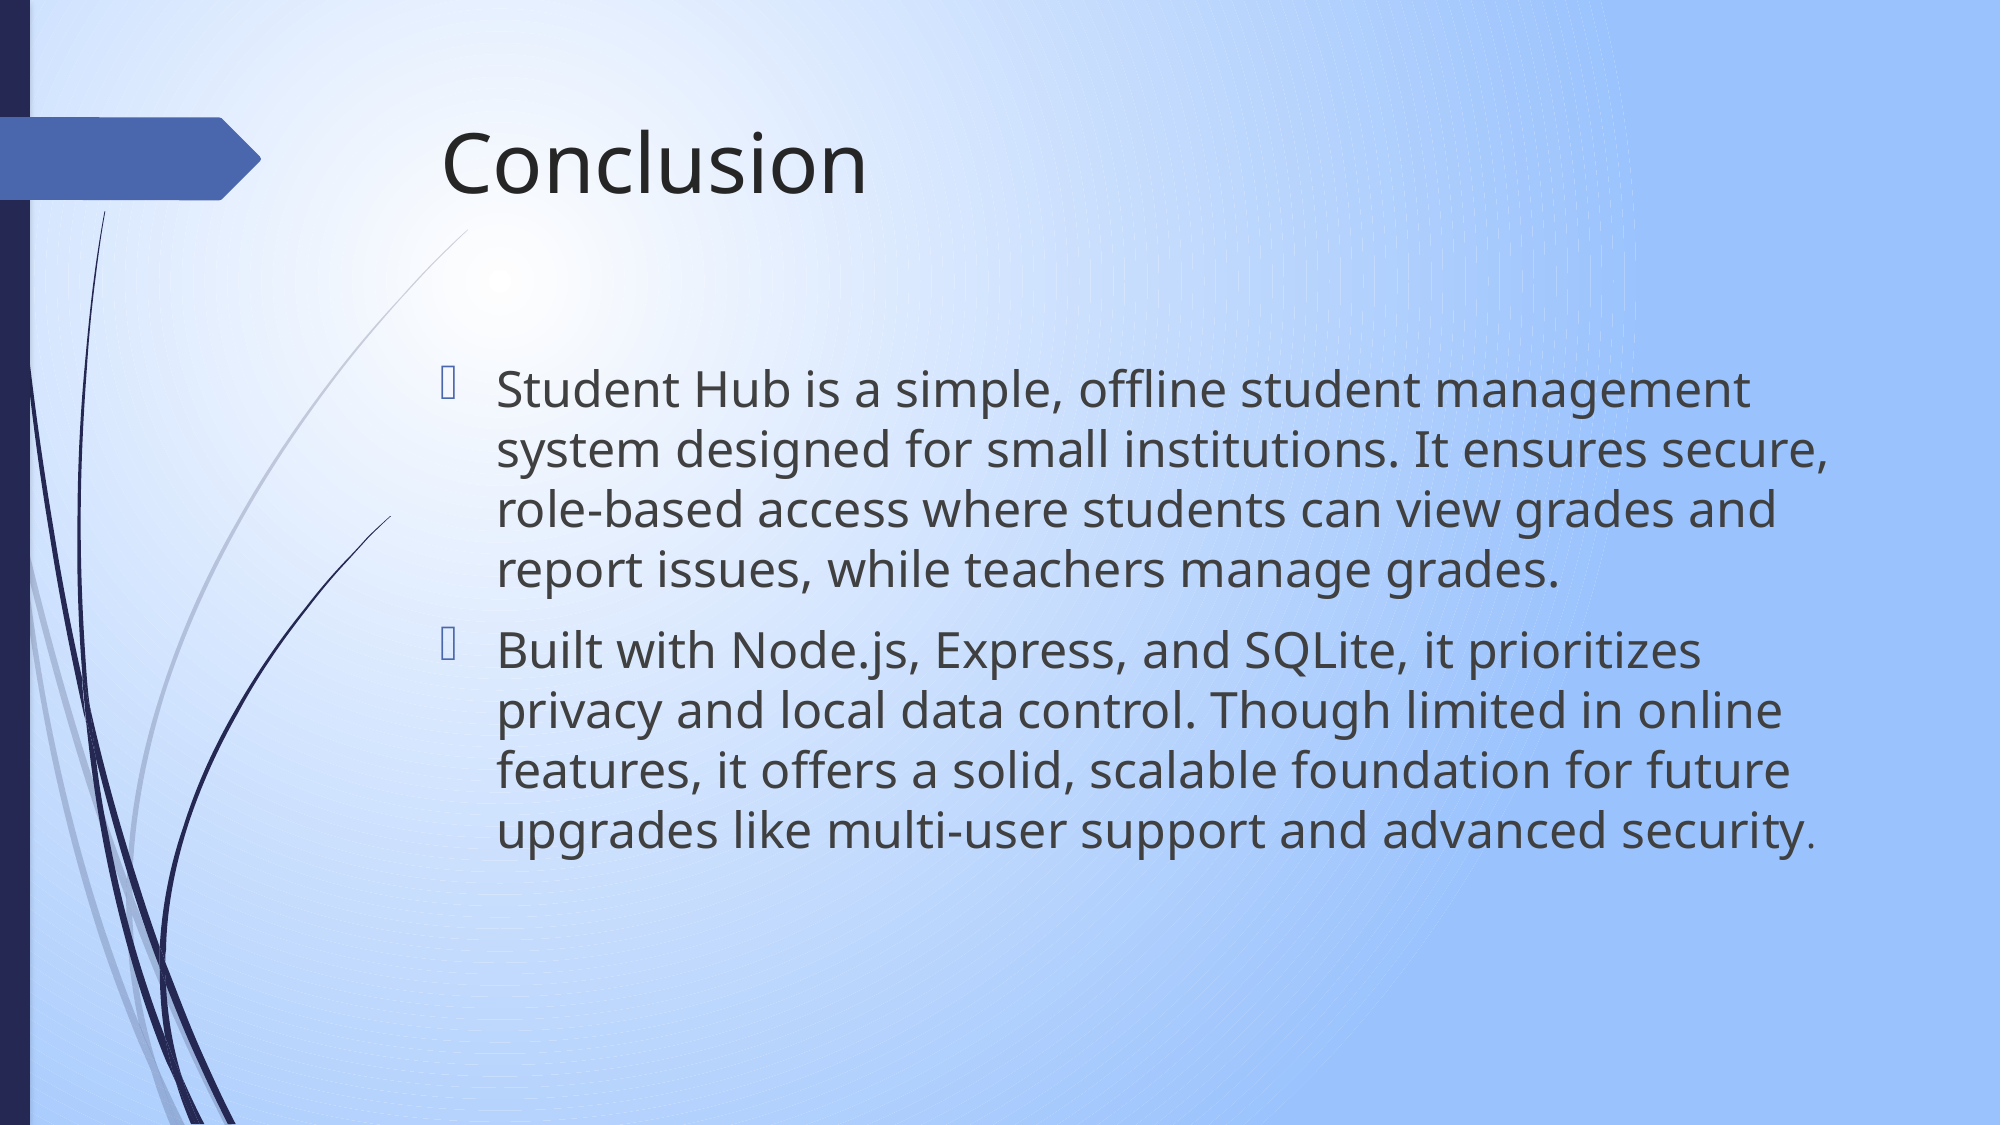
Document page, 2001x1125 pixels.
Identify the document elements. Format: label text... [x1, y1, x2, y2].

title Conclusion [425, 102, 1888, 313]
list Student Hub is a simple, offline student management system designed for small institutions. It ensures secure, role-based access where students can view grades and report issues, while teachers manage grades. Built with Node.js, Express, and SQLite, it prioritizes privacy and local data control. Though limited in online features, it offers a solid, scalable foundation for future upgrades like multi-user support and advanced security. [424, 350, 1888, 970]
